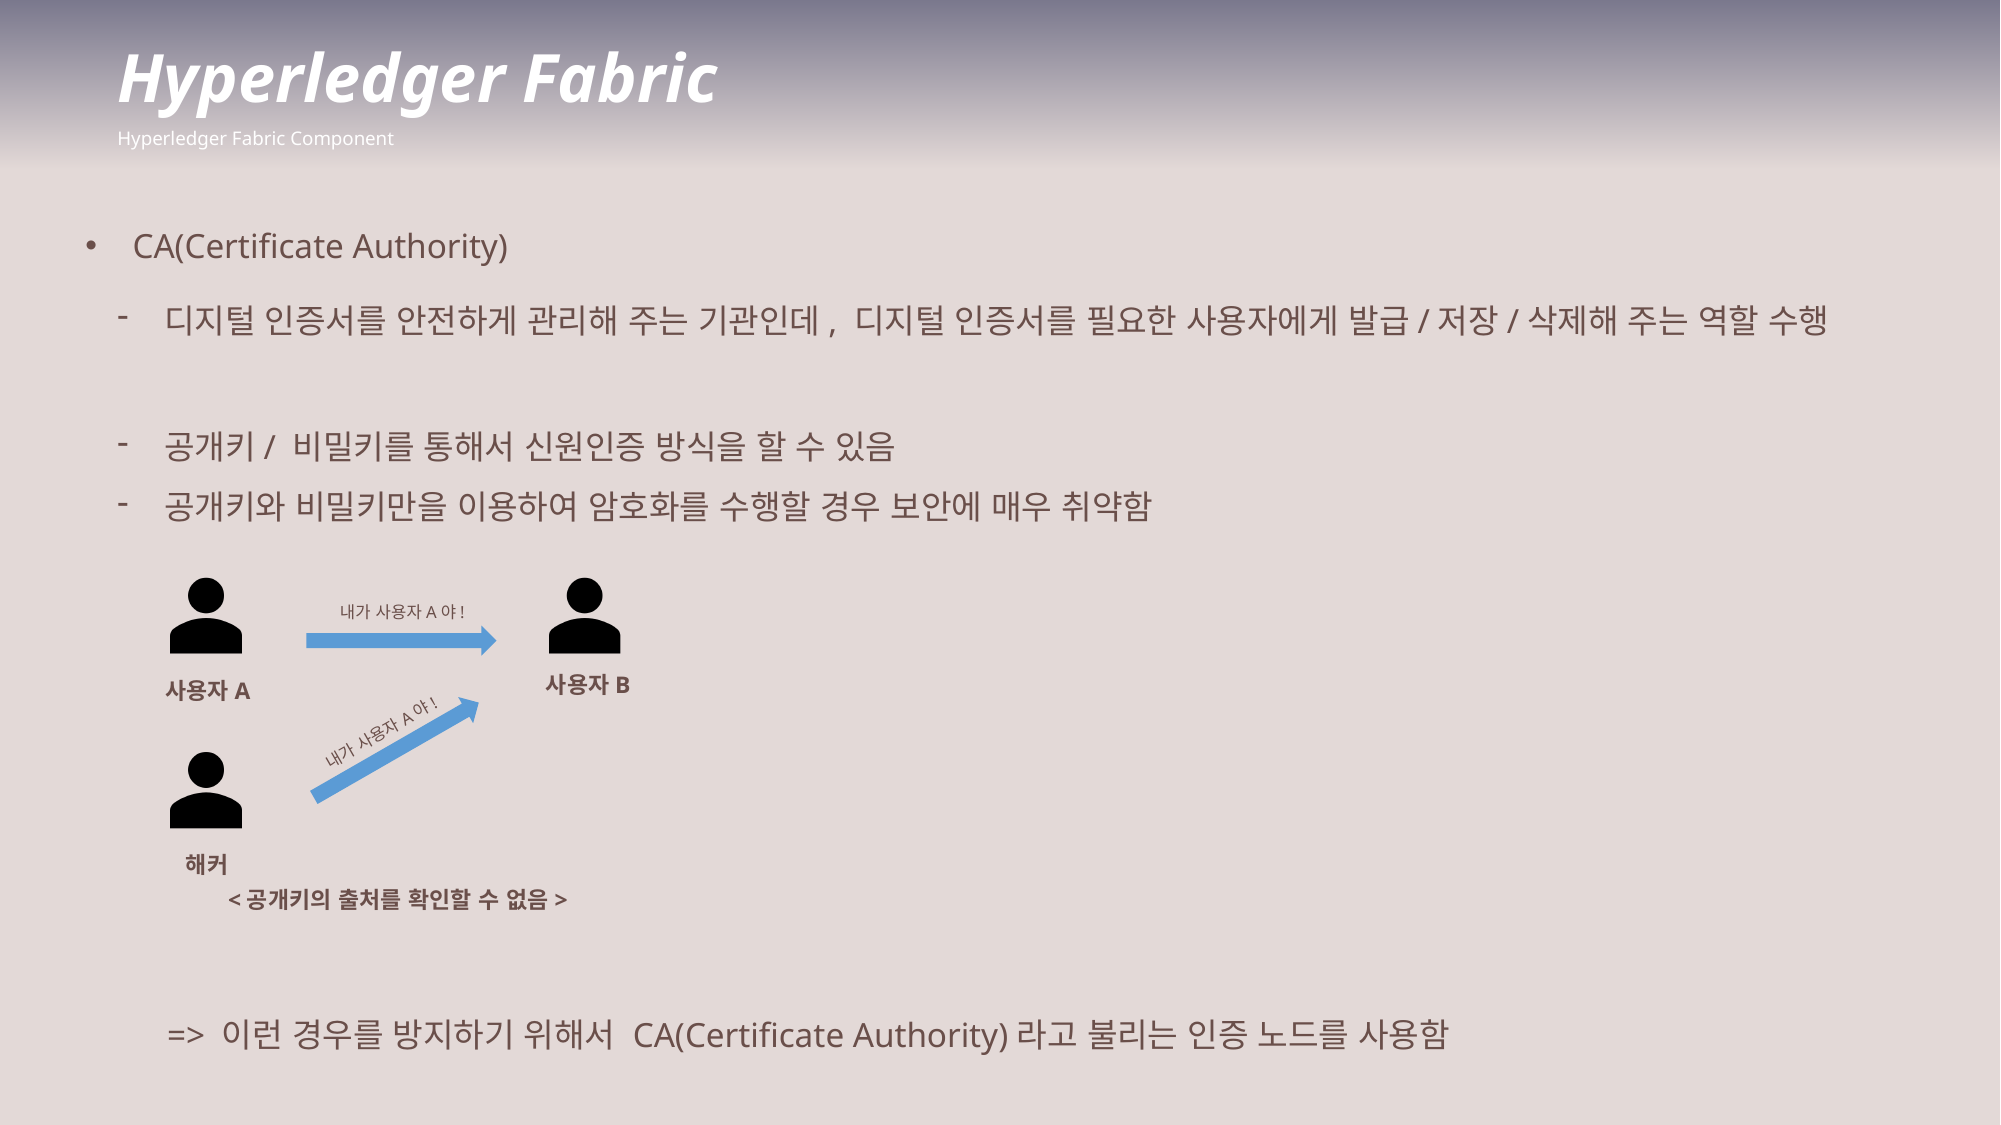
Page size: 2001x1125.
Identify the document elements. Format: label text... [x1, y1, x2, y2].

text_box => 이런 경우를 방지하기 위해서 CA(Certificate Authority)라고 불리는 인증 노드를 사용함 [152, 987, 2000, 1062]
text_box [150, 562, 673, 882]
text_box 디지털 인증서를 안전하게 관리해 주는 기관인데, 디지털 인증서를 필요한 사용자에게 발급/저장/삭제해 주는 역할 수행 [102, 272, 2000, 348]
text_box Hyperledger Fabric Hyperledger Fabric Component [102, 0, 908, 157]
text_box <공개키의 출처를 확인할 수 없음> [213, 882, 610, 920]
text_box 공개키/ 비밀키를 통해서 신원인증 방식을 할 수 있음 공개키와 비밀키만을 이용하여 암호화를 수행할 경우 보안에 매우 취약함 [102, 399, 2000, 594]
text_box CA(Certificate Authority) [70, 178, 753, 273]
